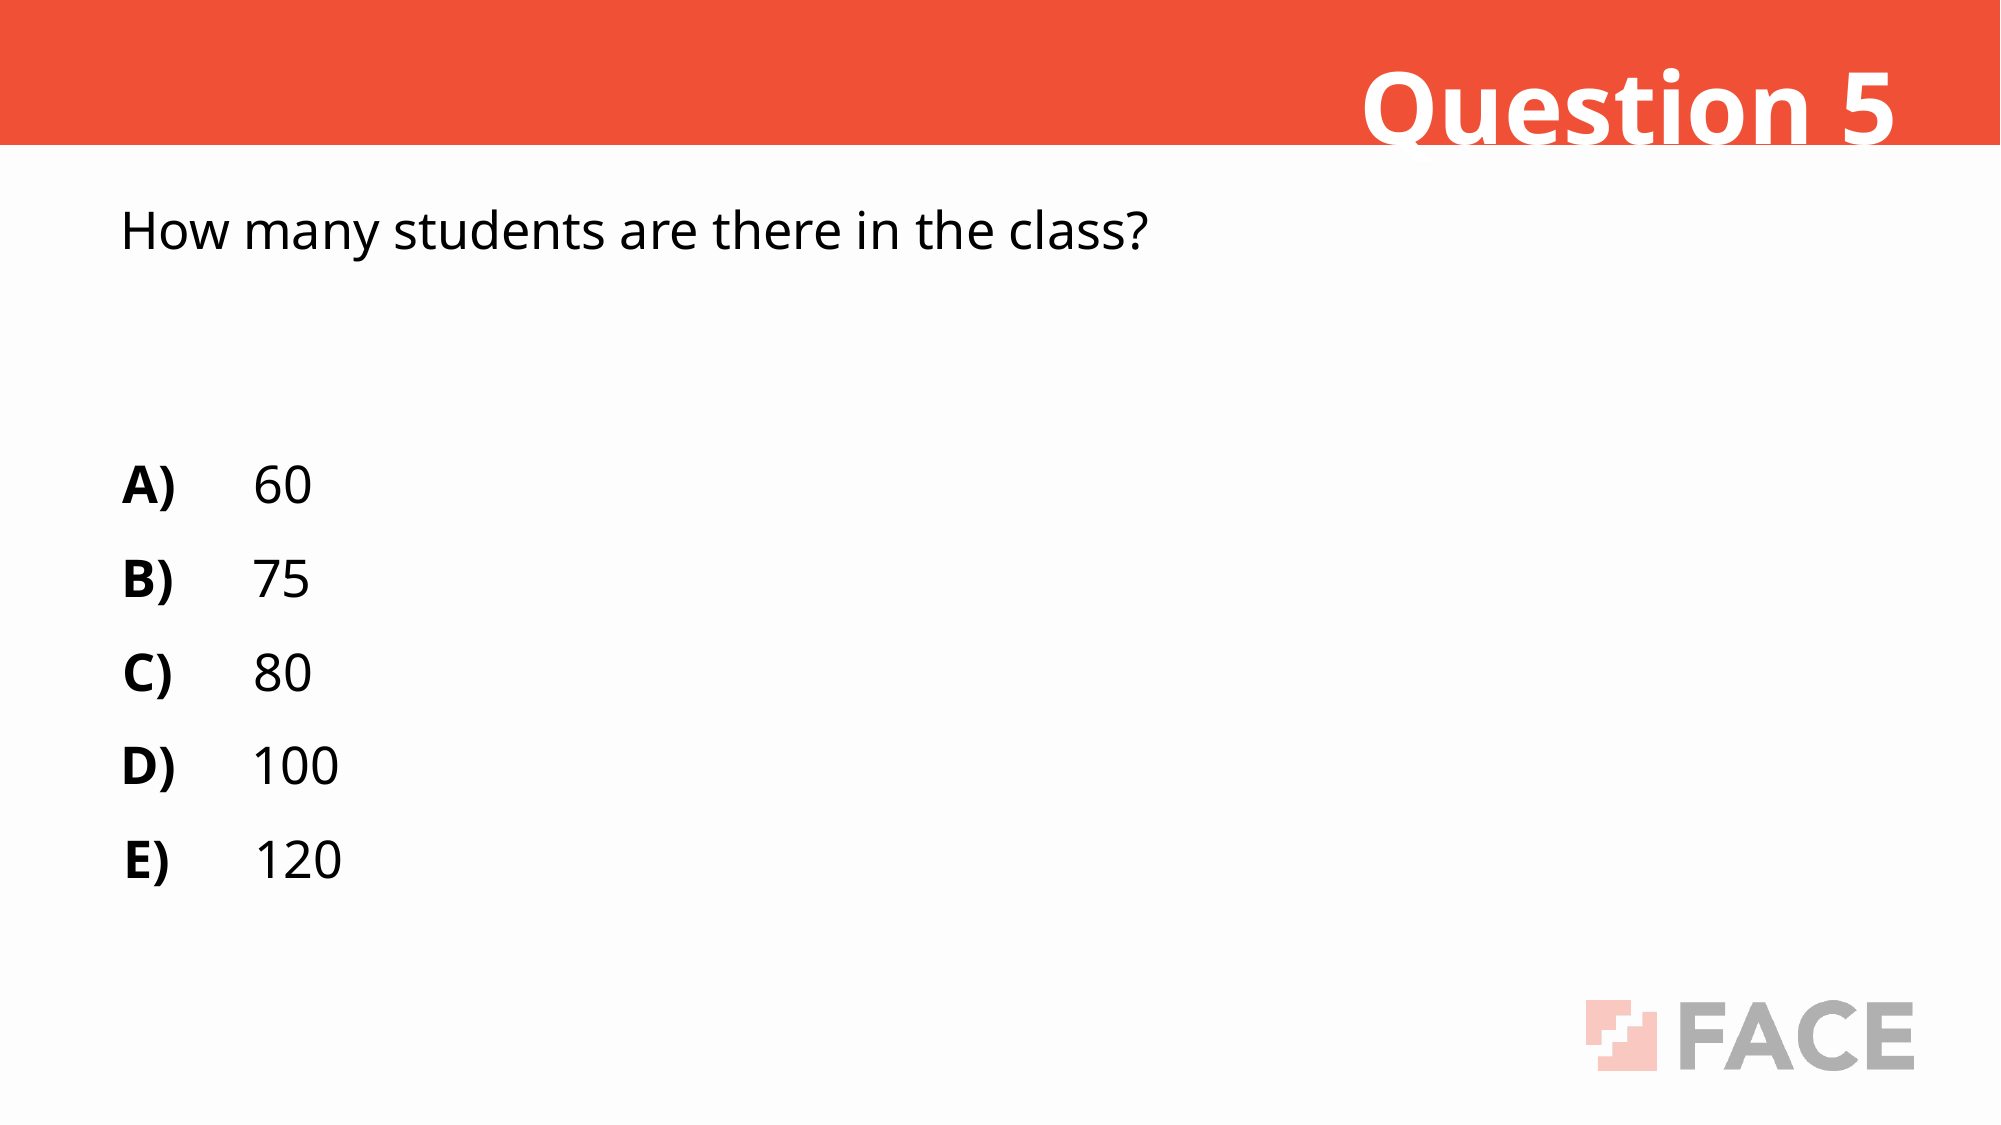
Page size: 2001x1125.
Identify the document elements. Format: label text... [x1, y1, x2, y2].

text_box 120 [239, 787, 1896, 897]
text_box D) [105, 693, 220, 803]
text_box B) [106, 506, 221, 616]
picture [1586, 1000, 1914, 1072]
text_box E) [108, 787, 223, 897]
text_box [0, 0, 2000, 147]
text_box Question 5 [638, 37, 1914, 173]
text_box 80 [238, 601, 1896, 710]
text_box How many students are there in the class? [105, 189, 1895, 267]
text_box A) [107, 412, 223, 522]
text_box 75 [237, 506, 1894, 616]
text_box C) [107, 601, 223, 710]
text_box 60 [238, 412, 1896, 522]
text_box 100 [236, 693, 1893, 803]
